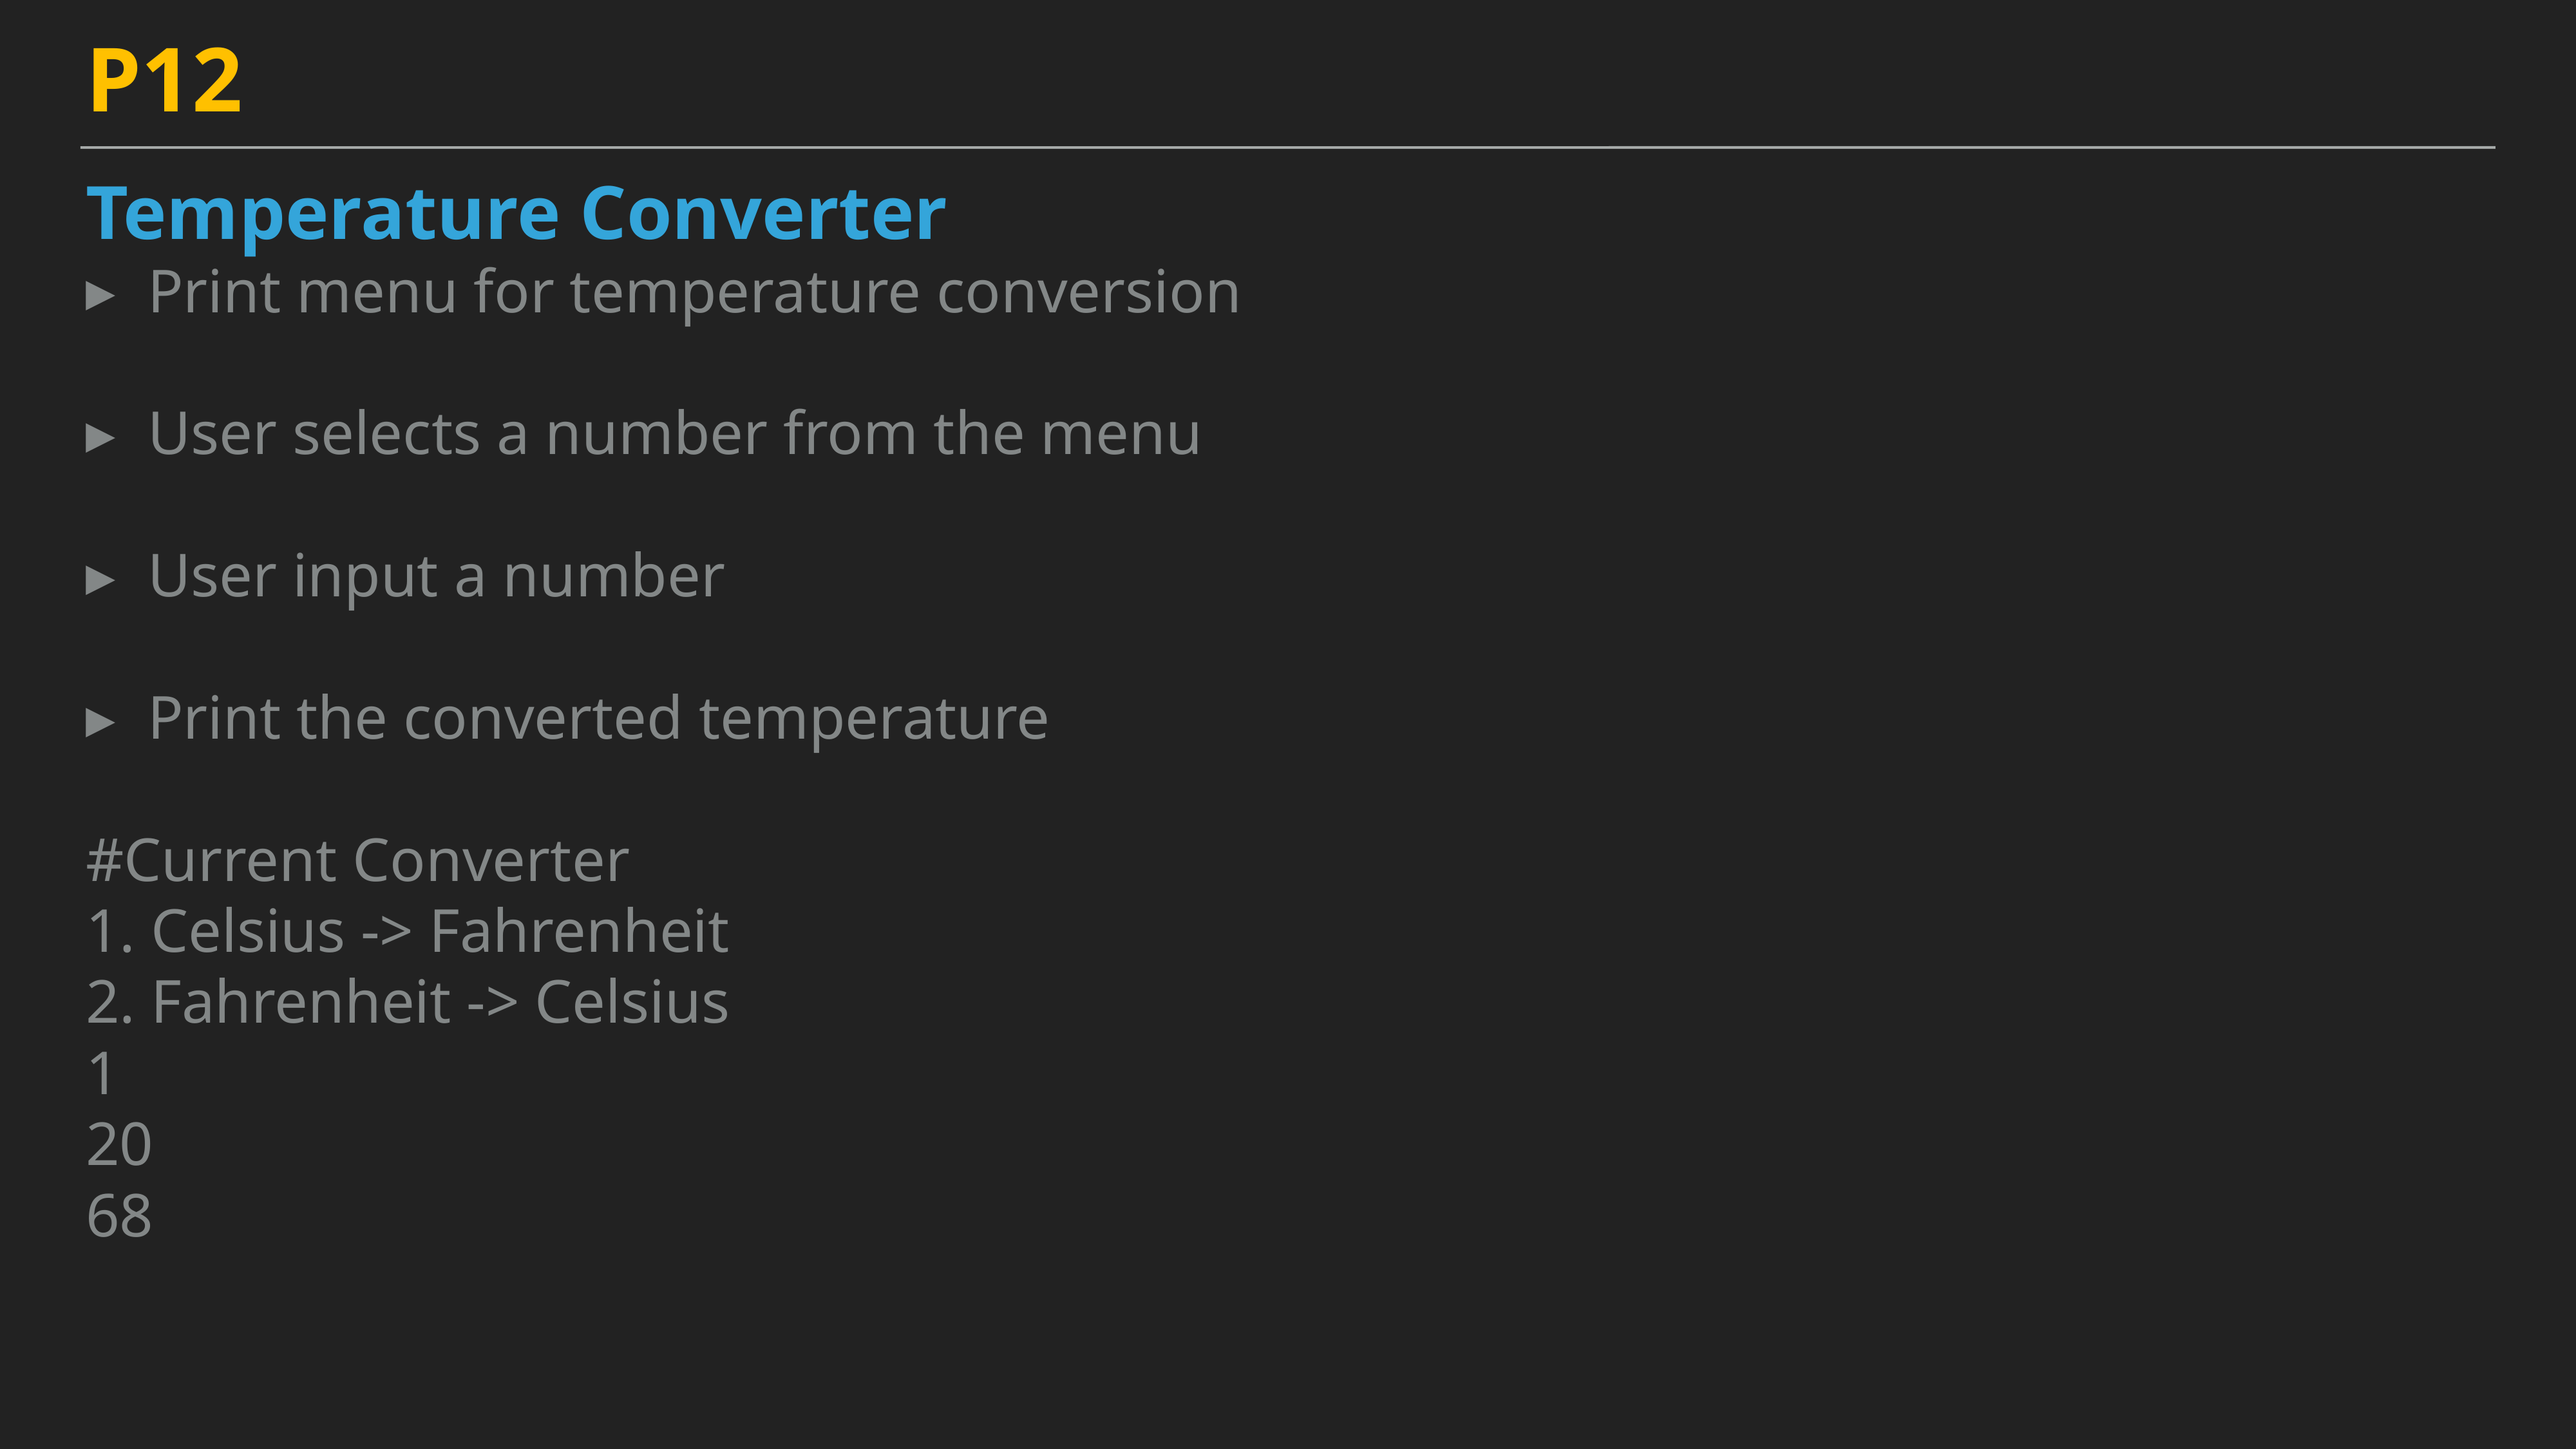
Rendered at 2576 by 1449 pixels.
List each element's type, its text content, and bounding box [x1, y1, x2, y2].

list P12 [80, 18, 2295, 135]
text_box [80, 176, 2496, 484]
